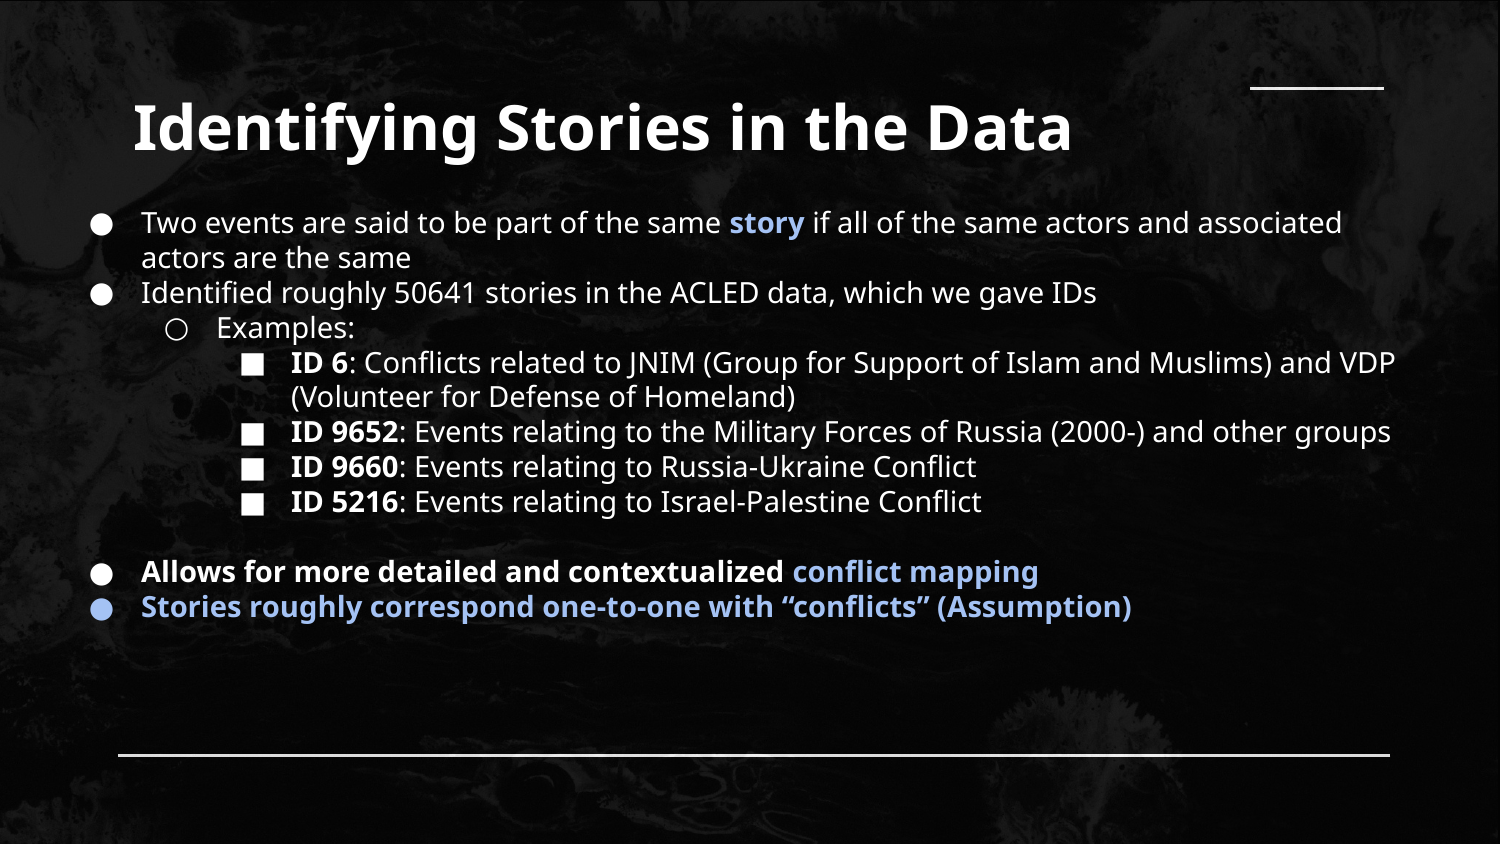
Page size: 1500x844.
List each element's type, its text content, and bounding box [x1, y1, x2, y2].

title Identifying Stories in the Data [118, 72, 1382, 167]
list Two events are said to be part of the same story if all of the same actors and associated actors are the same Identified roughly 50641 stories in the ACLED data, which we gave IDs Examples: ID 6: Conflicts related to JNIM (Group for Support of Islam and Muslims) and VDP (Volunteer for Defense of Homeland) ID 9652: Events relating to the Military Forces of Russia (2000-) and other groups ID 9660: Events relating to Russia-Ukraine Conflict ID 5216: Events relating to Israel-Palestine Conflict Allows for more detailed and contextualized conflict mapping Stories roughly correspond one-to-one with “conflicts” (Assumption) [51, 189, 1449, 808]
